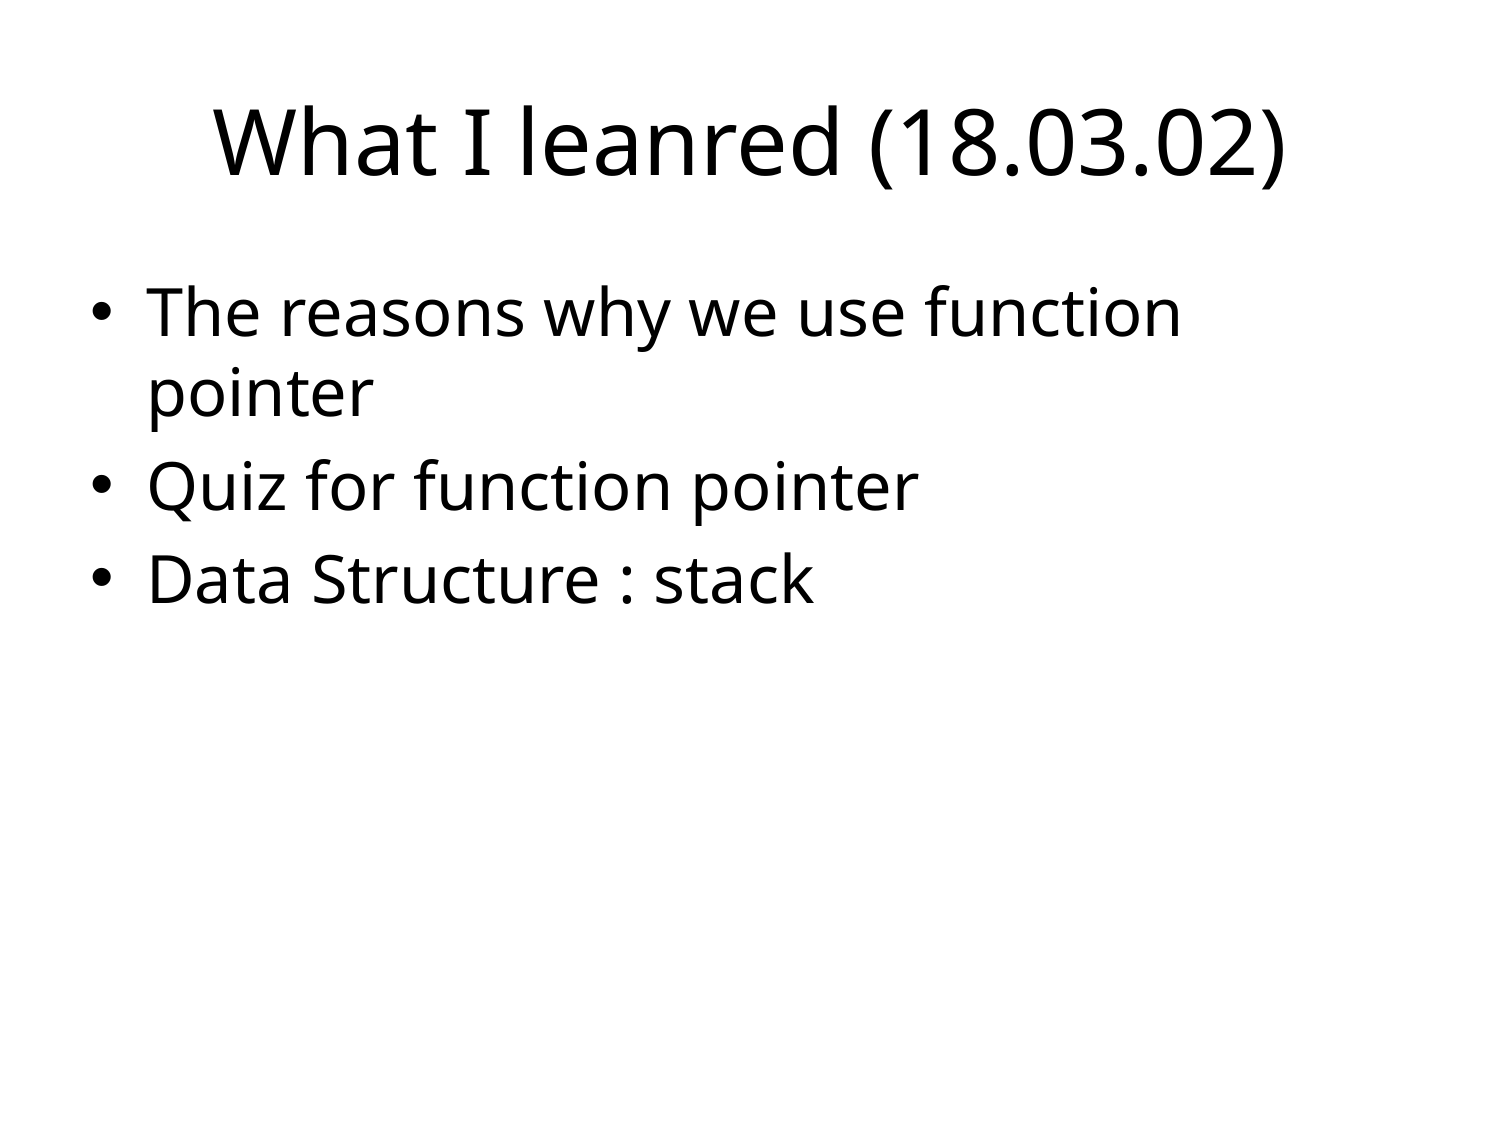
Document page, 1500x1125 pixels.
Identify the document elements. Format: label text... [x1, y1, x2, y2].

list The reasons why we use function pointer Quiz for function pointer Data Structure : stack [75, 262, 1425, 1005]
title What I leanred (18.03.02) [75, 45, 1425, 233]
